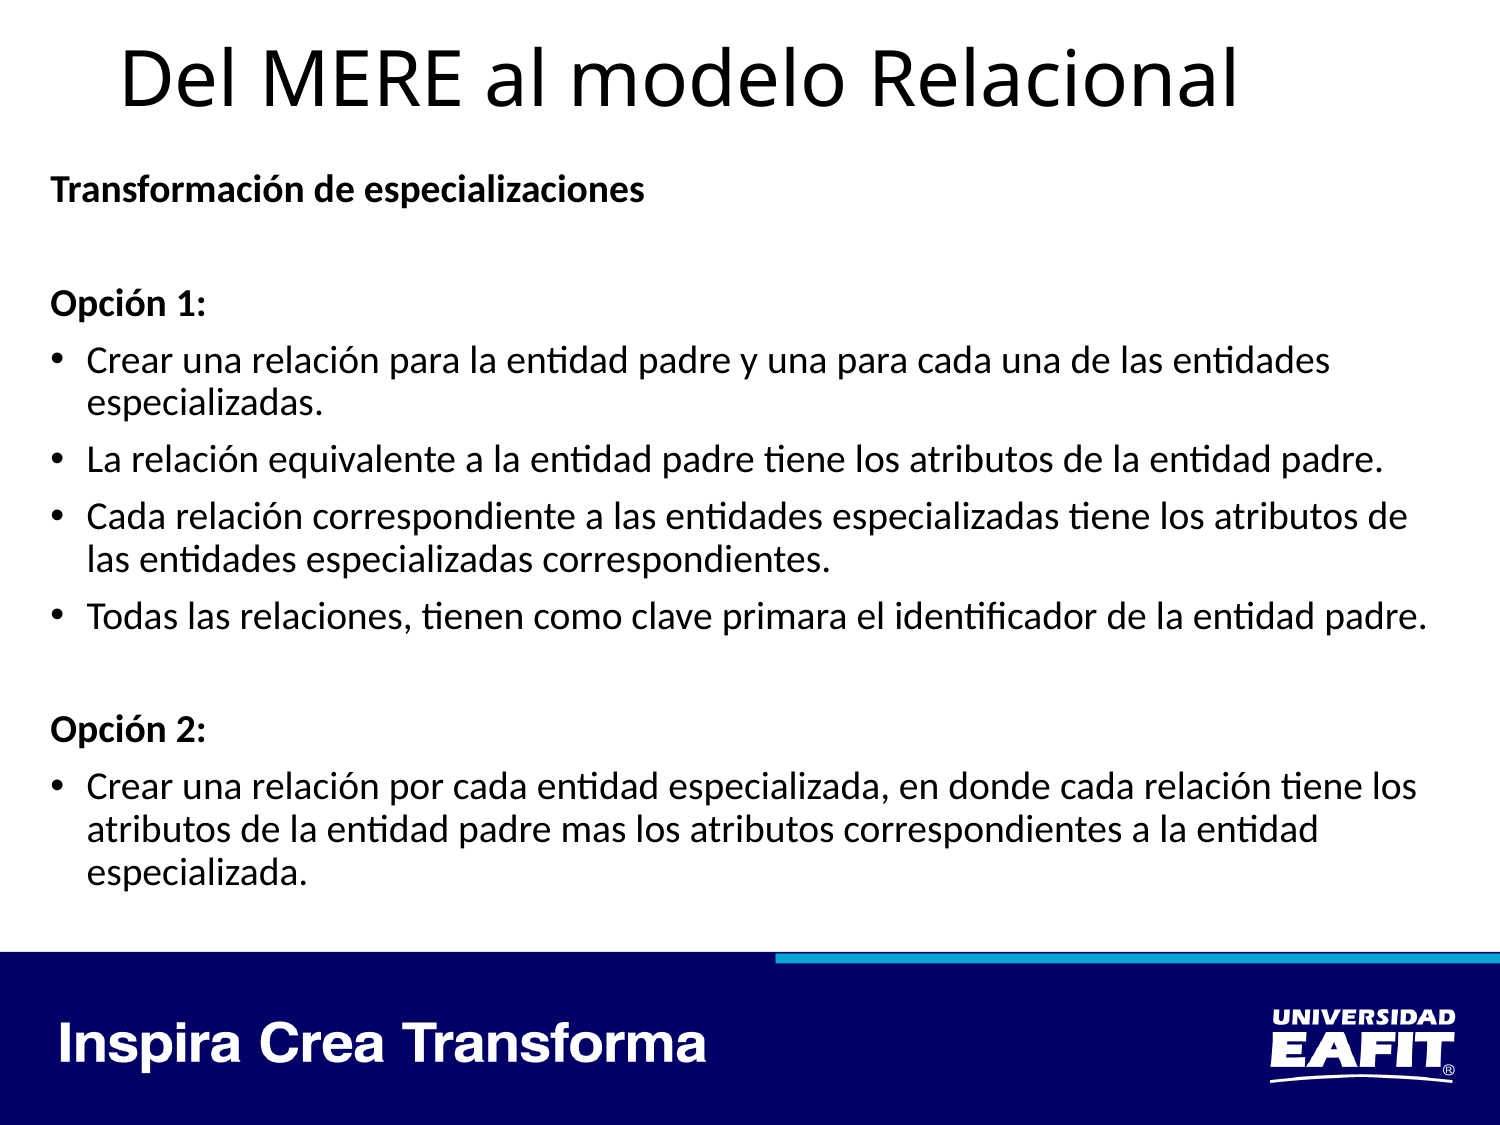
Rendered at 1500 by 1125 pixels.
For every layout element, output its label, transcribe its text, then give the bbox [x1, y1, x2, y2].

picture [0, 0, 1500, 1125]
title Del MERE al modelo Relacional [103, 30, 1397, 132]
list Transformación de especializaciones Opción 1: Crear una relación para la entidad padre y una para cada una de las entidades especializadas. La relación equivalente a la entidad padre tiene los atributos de la entidad padre. Cada relación correspondiente a las entidades especializadas tiene los atributos de las entidades especializadas correspondientes. Todas las relaciones, tienen como clave primara el identificador de la entidad padre. Opción 2: Crear una relación por cada entidad especializada, en donde cada relación tiene los atributos de la entidad padre mas los atributos correspondientes a la entidad especializada. [35, 160, 1465, 929]
